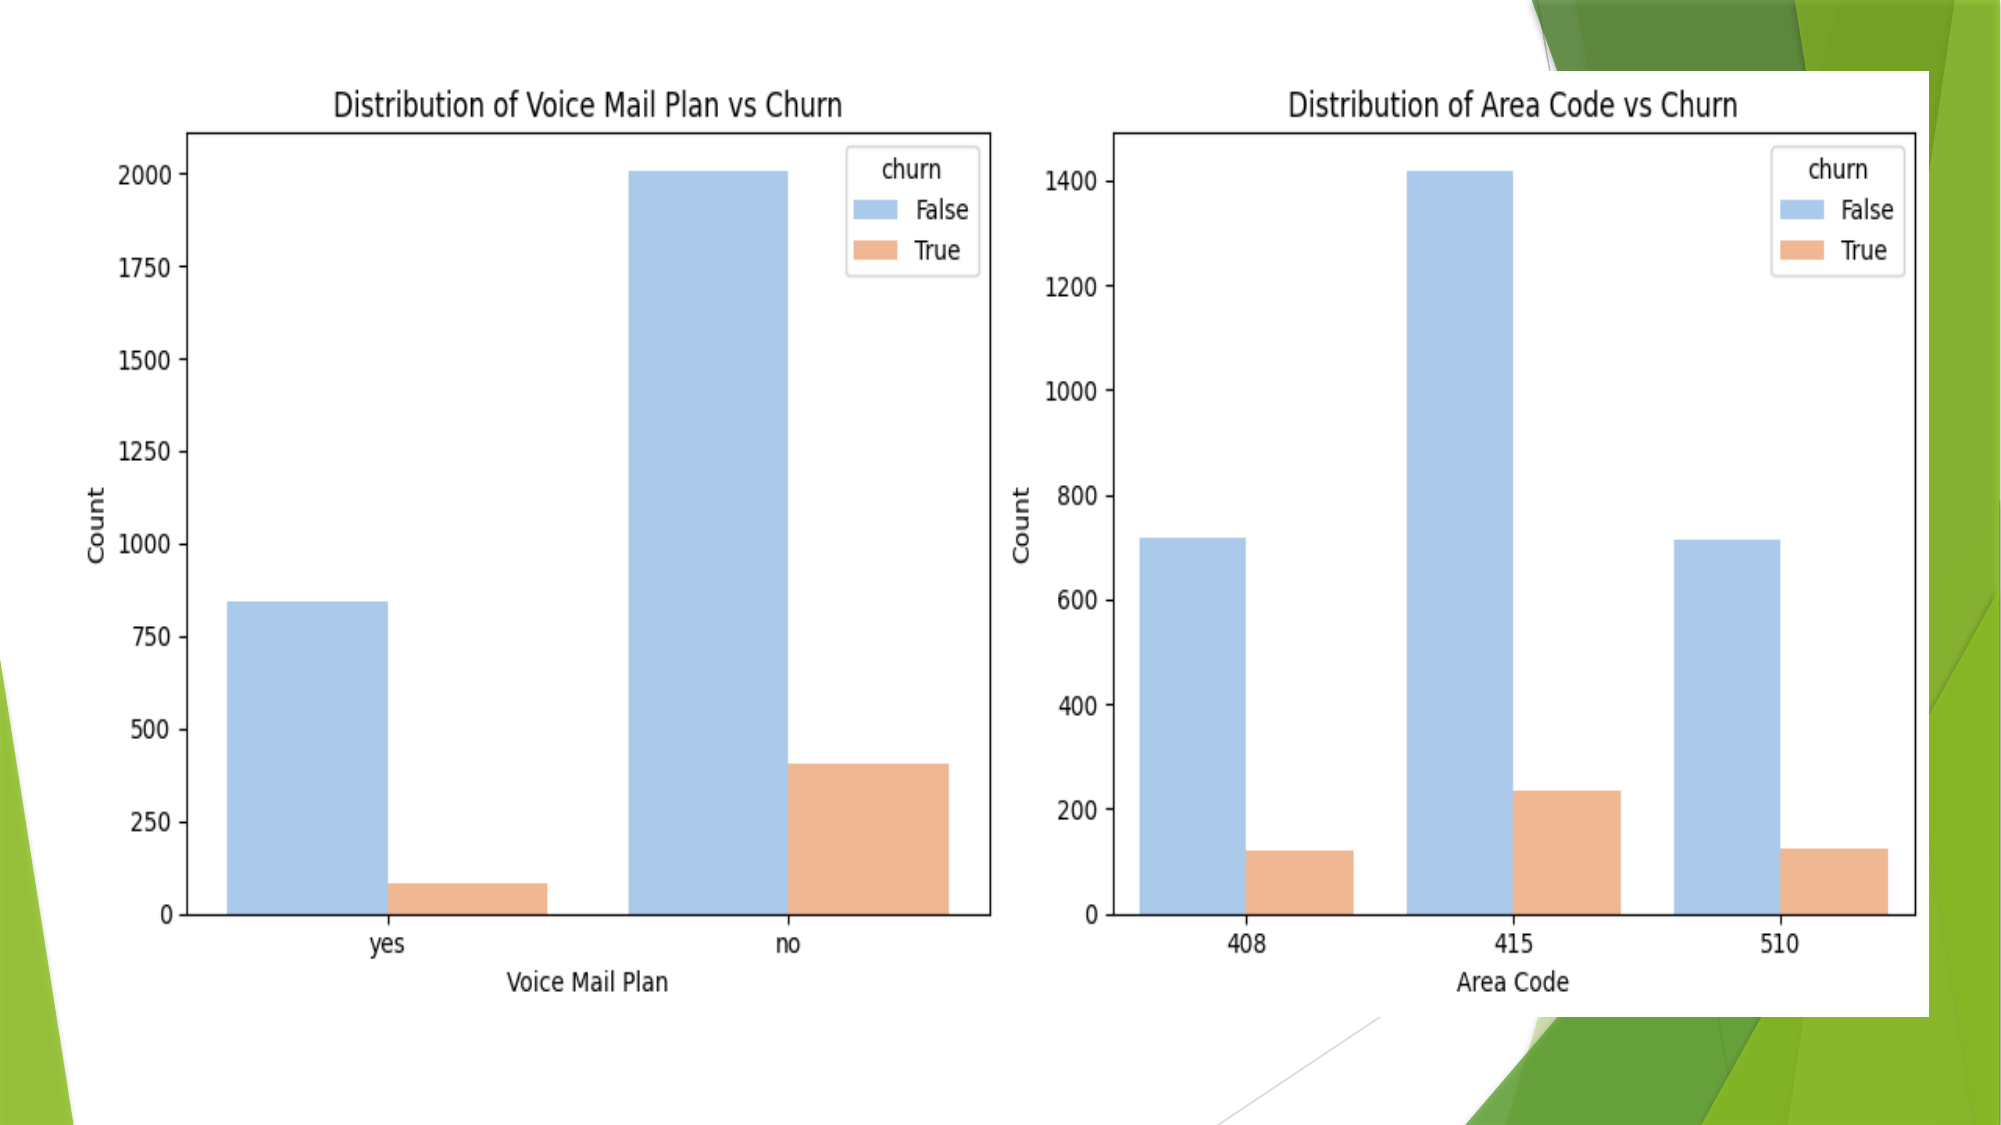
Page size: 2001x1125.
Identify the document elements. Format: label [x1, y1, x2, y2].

picture [70, 71, 1930, 1017]
